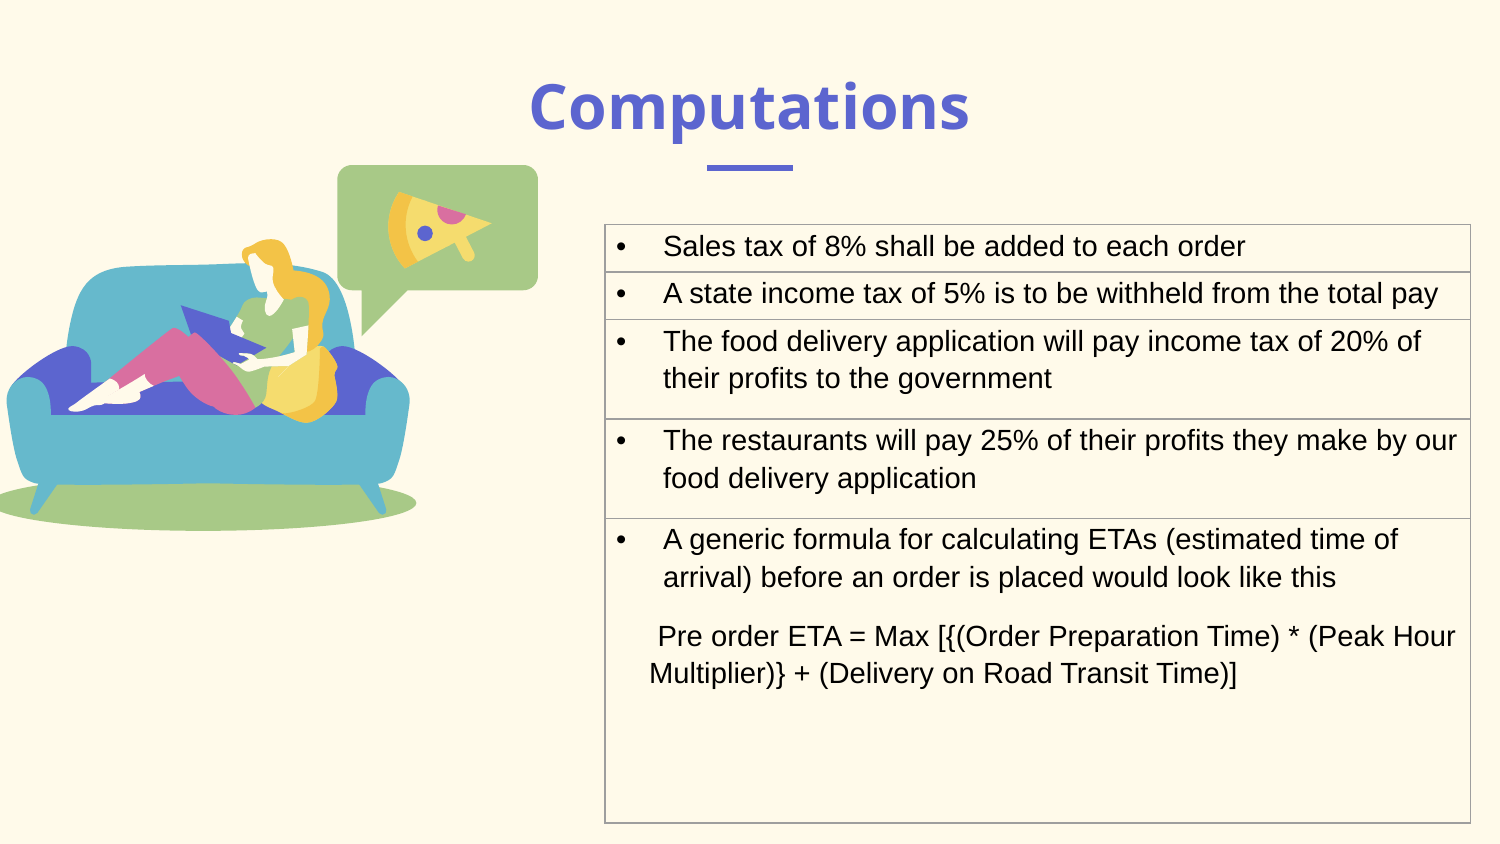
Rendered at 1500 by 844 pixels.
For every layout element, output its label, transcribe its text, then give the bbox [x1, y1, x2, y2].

table_cell The restaurants will pay 25% of their profits they make by our food delivery application [606, 420, 1470, 518]
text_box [336, 164, 539, 337]
table_header Sales tax of 8% shall be added to each order [606, 225, 1470, 271]
title Computations [116, 33, 1383, 157]
table_cell The food delivery application will pay income tax of 20% of their profits to the government [606, 320, 1470, 418]
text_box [0, 238, 417, 532]
table_cell A state income tax of 5% is to be withheld from the total pay [606, 273, 1470, 319]
table_cell A generic formula for calculating ETAs (estimated time of arrival) before an order is placed would look like this Pre order ETA = Max [{(Order Preparation Time) * (Peak Hour Multiplier)} + (Delivery on Road Transit Time)] [606, 519, 1470, 822]
